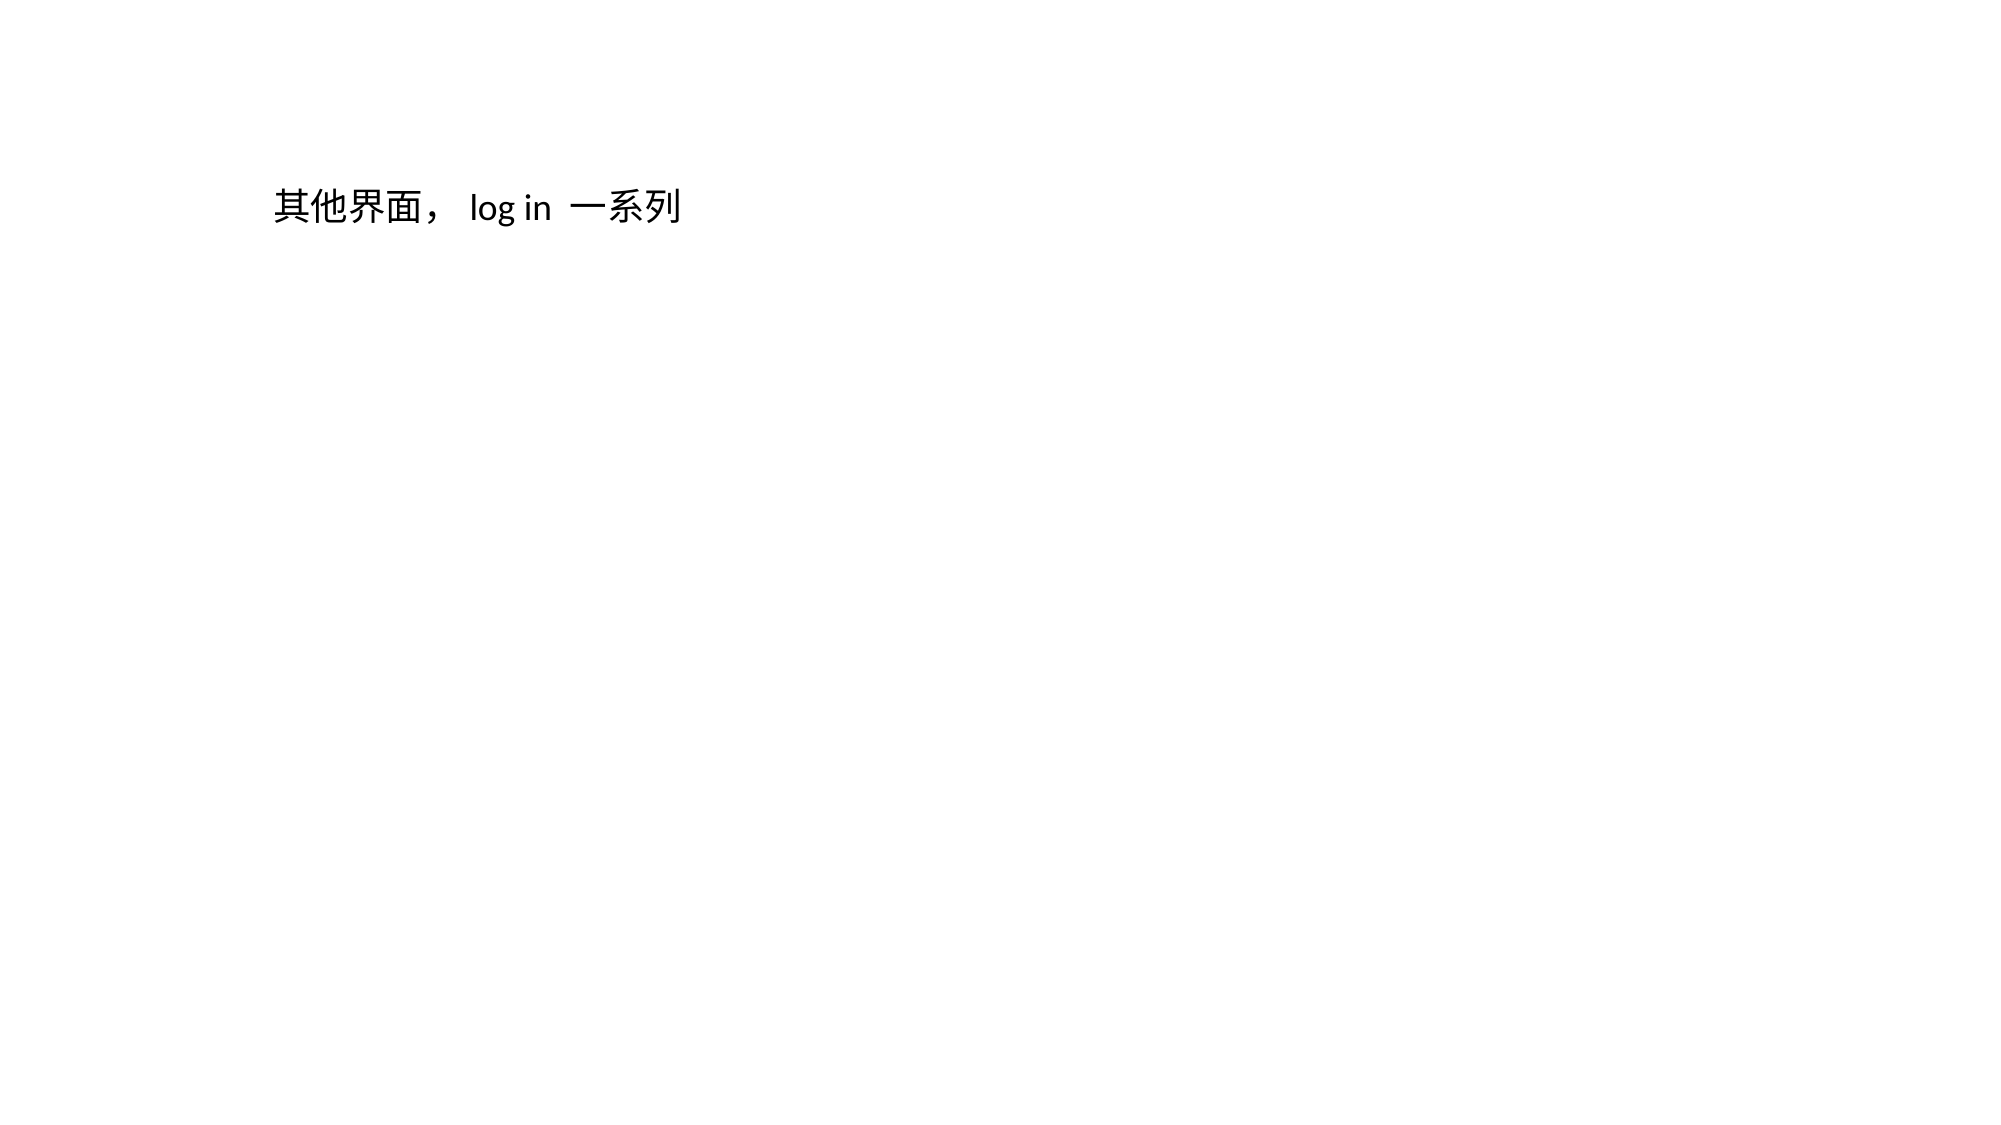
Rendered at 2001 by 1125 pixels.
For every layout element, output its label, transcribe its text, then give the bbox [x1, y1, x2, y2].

text_box 其他界面，log in 一系列 [258, 175, 913, 236]
